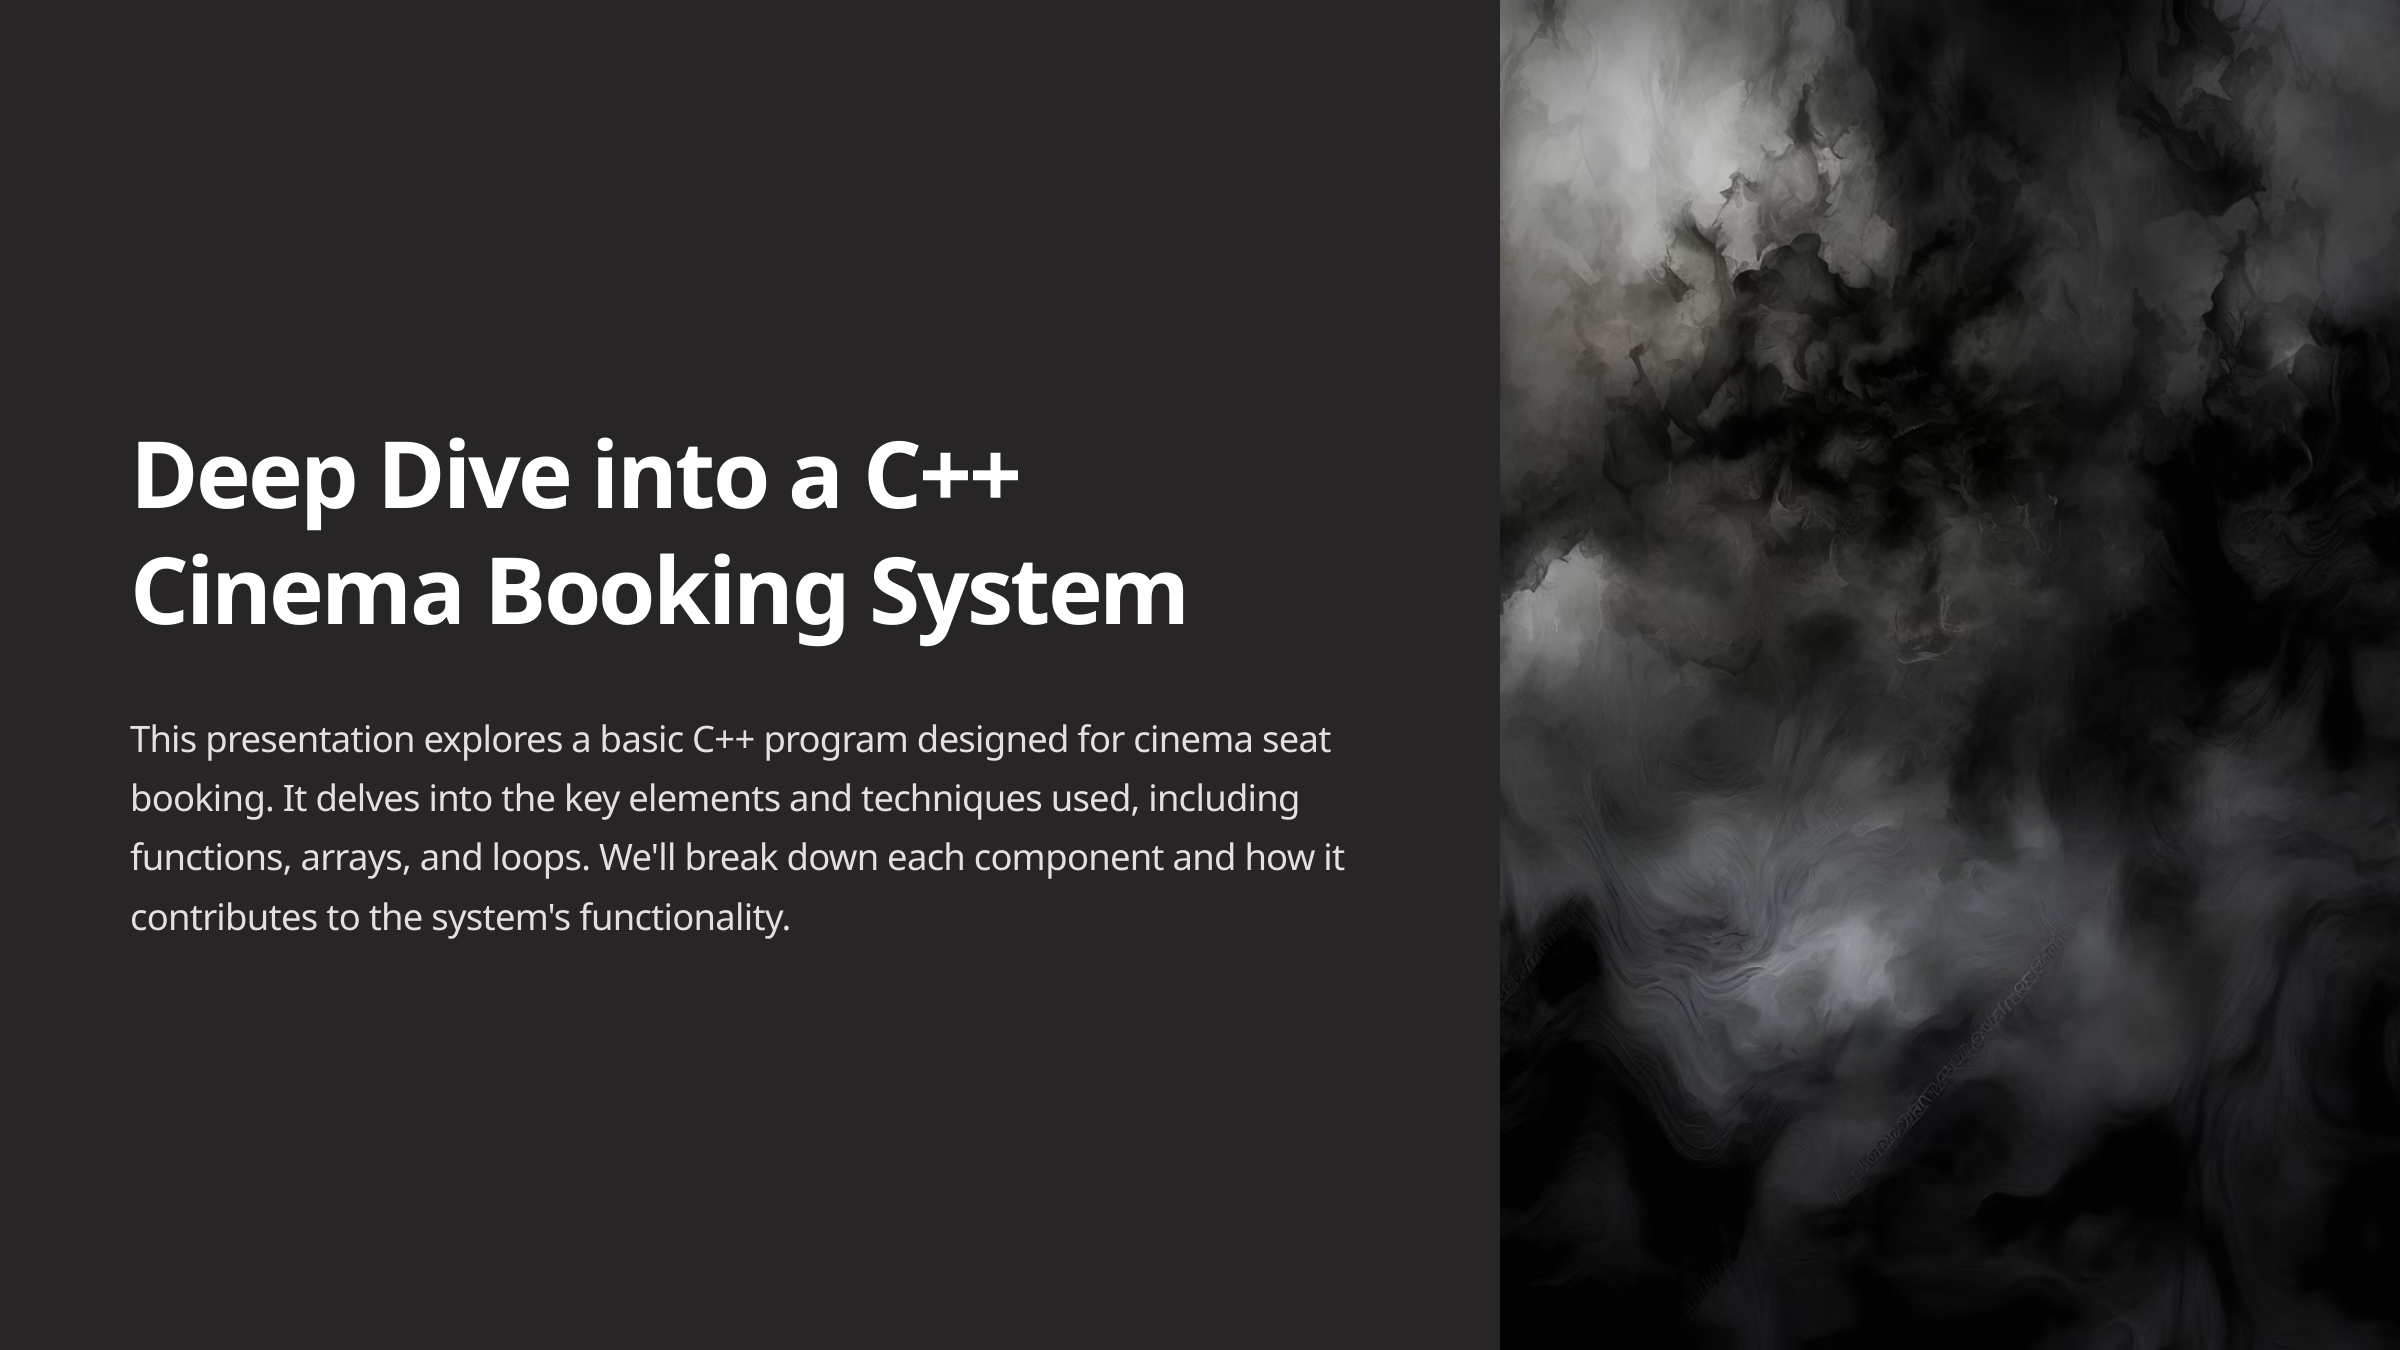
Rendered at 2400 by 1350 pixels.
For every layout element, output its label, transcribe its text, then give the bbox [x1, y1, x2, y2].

text_box Deep Dive into a C++ Cinema Booking System [130, 411, 1370, 645]
text_box This presentation explores a basic C++ program designed for cinema seat booking. It delves into the key elements and techniques used, including functions, arrays, and loops. We'll break down each component and how it contributes to the system's functionality. [130, 700, 1370, 939]
picture [1499, 0, 2400, 1350]
